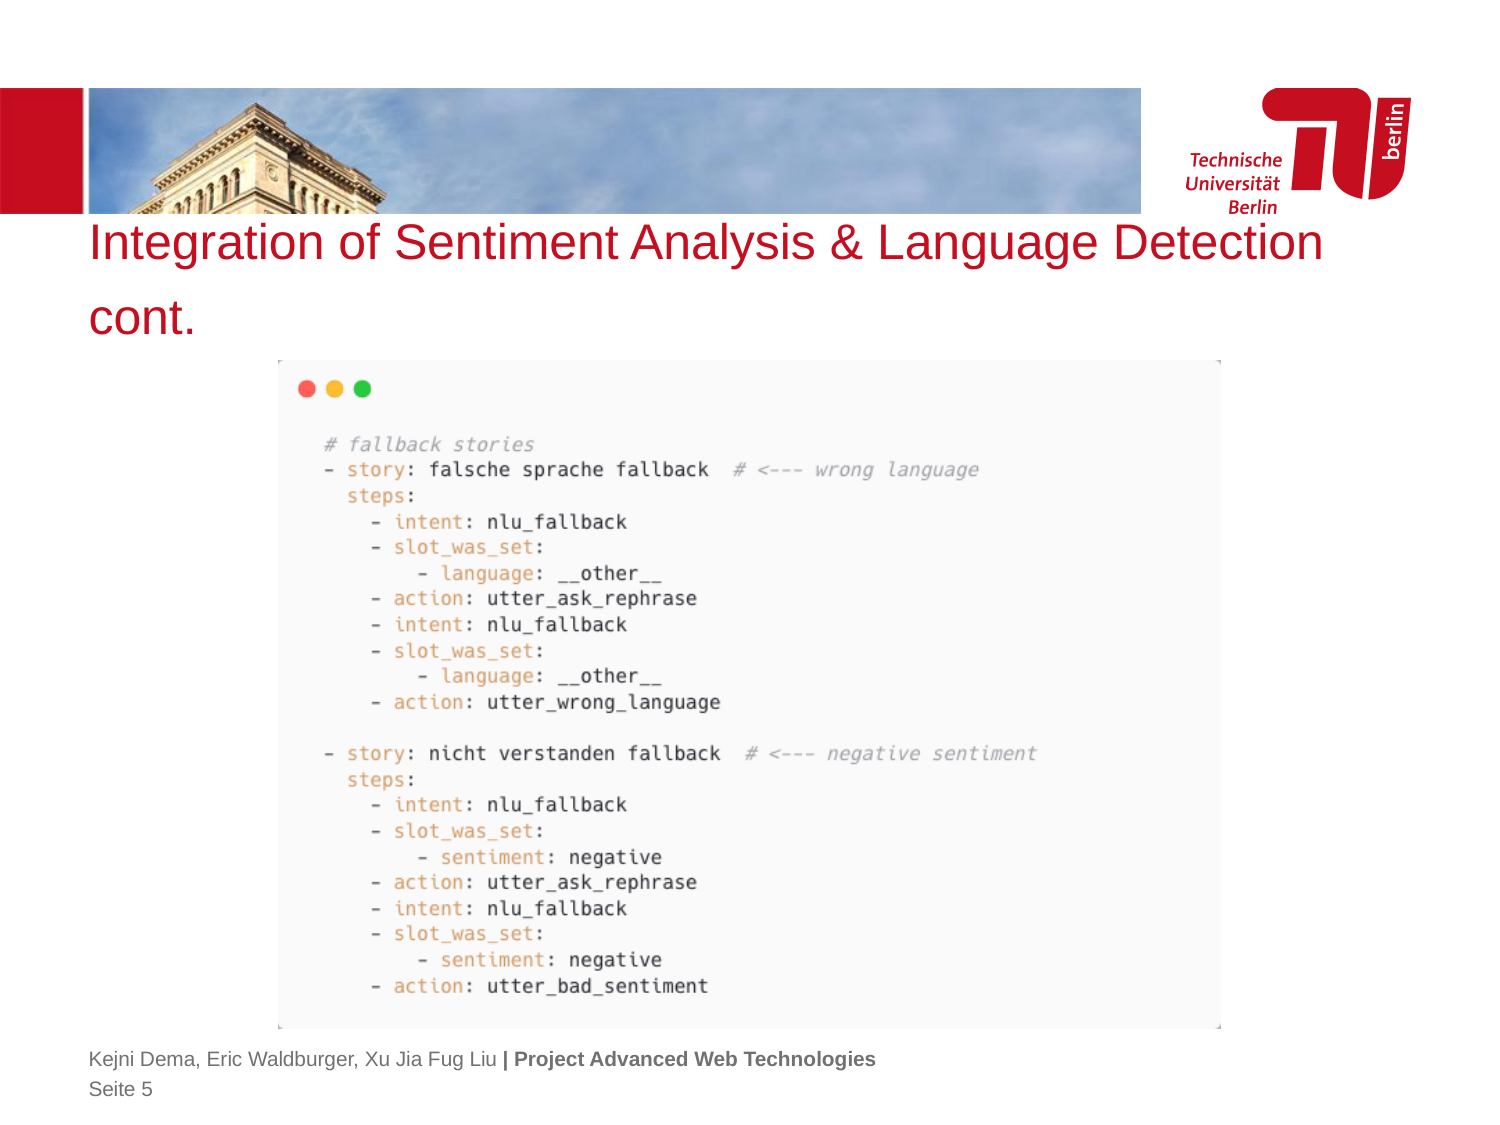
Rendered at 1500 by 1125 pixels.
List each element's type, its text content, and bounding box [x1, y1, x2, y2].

footer Kejni Dema, Eric Waldburger, Xu Jia Fug Liu | Project Advanced Web Technologies [88, 1045, 1176, 1071]
picture [1186, 88, 1411, 156]
picture [0, 88, 1141, 214]
slide_number Seite 5 [88, 1075, 1176, 1101]
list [278, 360, 1221, 1029]
title Integration of Sentiment Analysis & Language Detection cont. [88, 156, 1411, 345]
